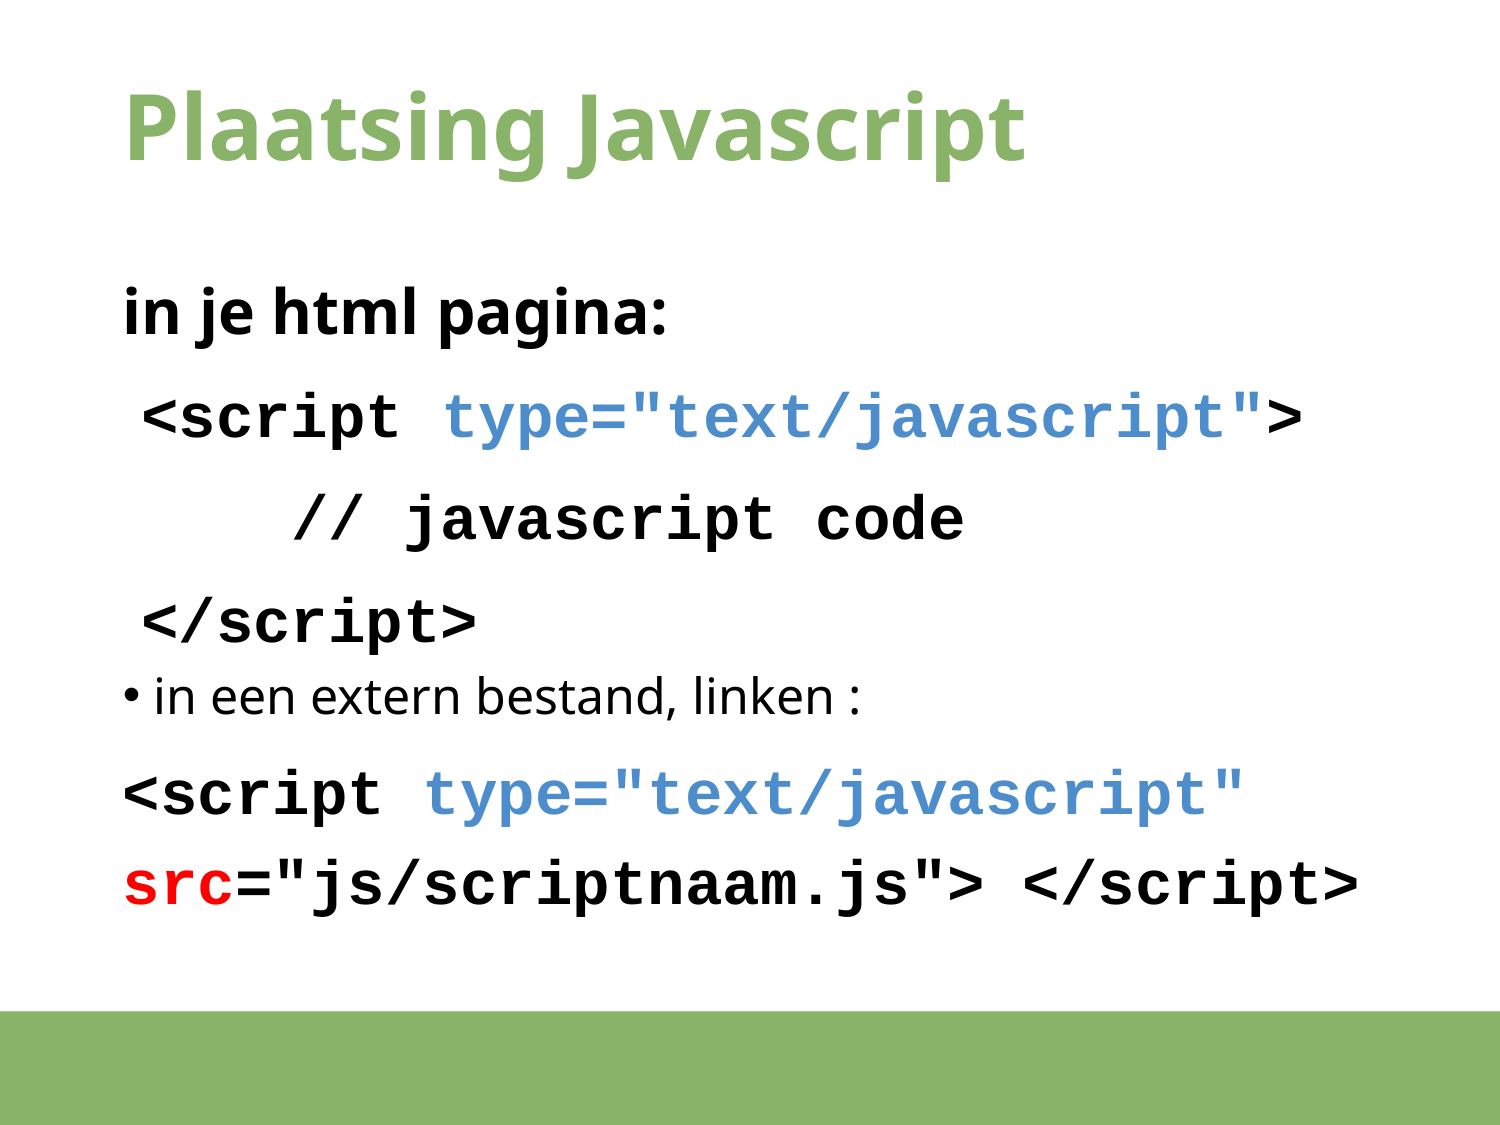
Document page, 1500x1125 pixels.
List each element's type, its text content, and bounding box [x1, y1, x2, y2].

title Plaatsing Javascript [107, 30, 1425, 218]
list in je html pagina: <script type="text/javascript"> // javascript code </script> in een extern bestand, linken : <script type="text/javascript" src="js/scriptnaam.js"> </script> [107, 249, 1425, 993]
